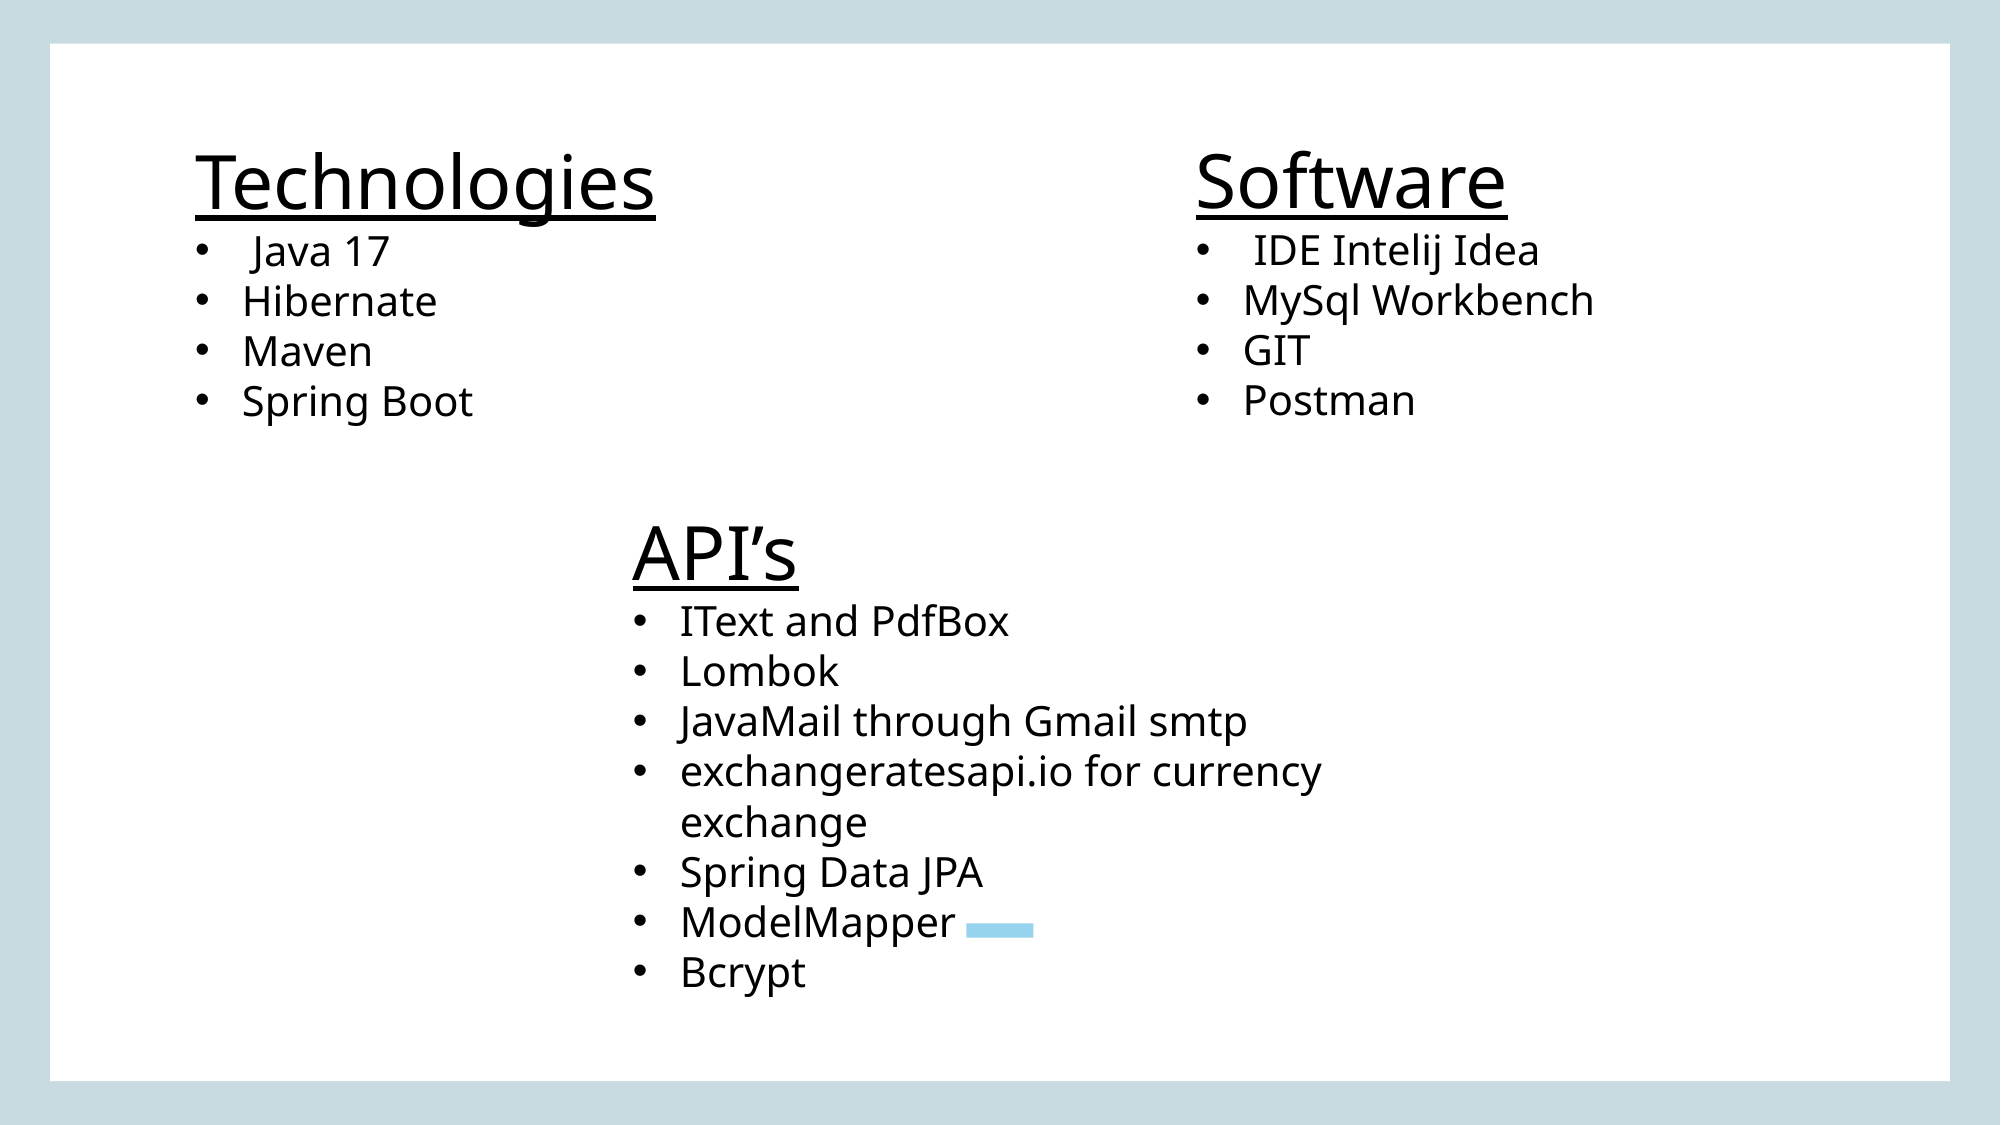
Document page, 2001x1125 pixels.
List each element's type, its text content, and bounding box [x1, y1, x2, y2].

text_box Technologies Java 17 Hibernate Maven Spring Boot [180, 127, 917, 522]
text_box Software IDE Intelij Idea MySql Workbench GIT Postman [1181, 126, 1918, 522]
text_box API’s IText and PdfBox Lombok JavaMail through Gmail smtp exchangeratesapi.io for currency exchange Spring Data JPA ModelMapper Bcrypt [618, 497, 1355, 1093]
